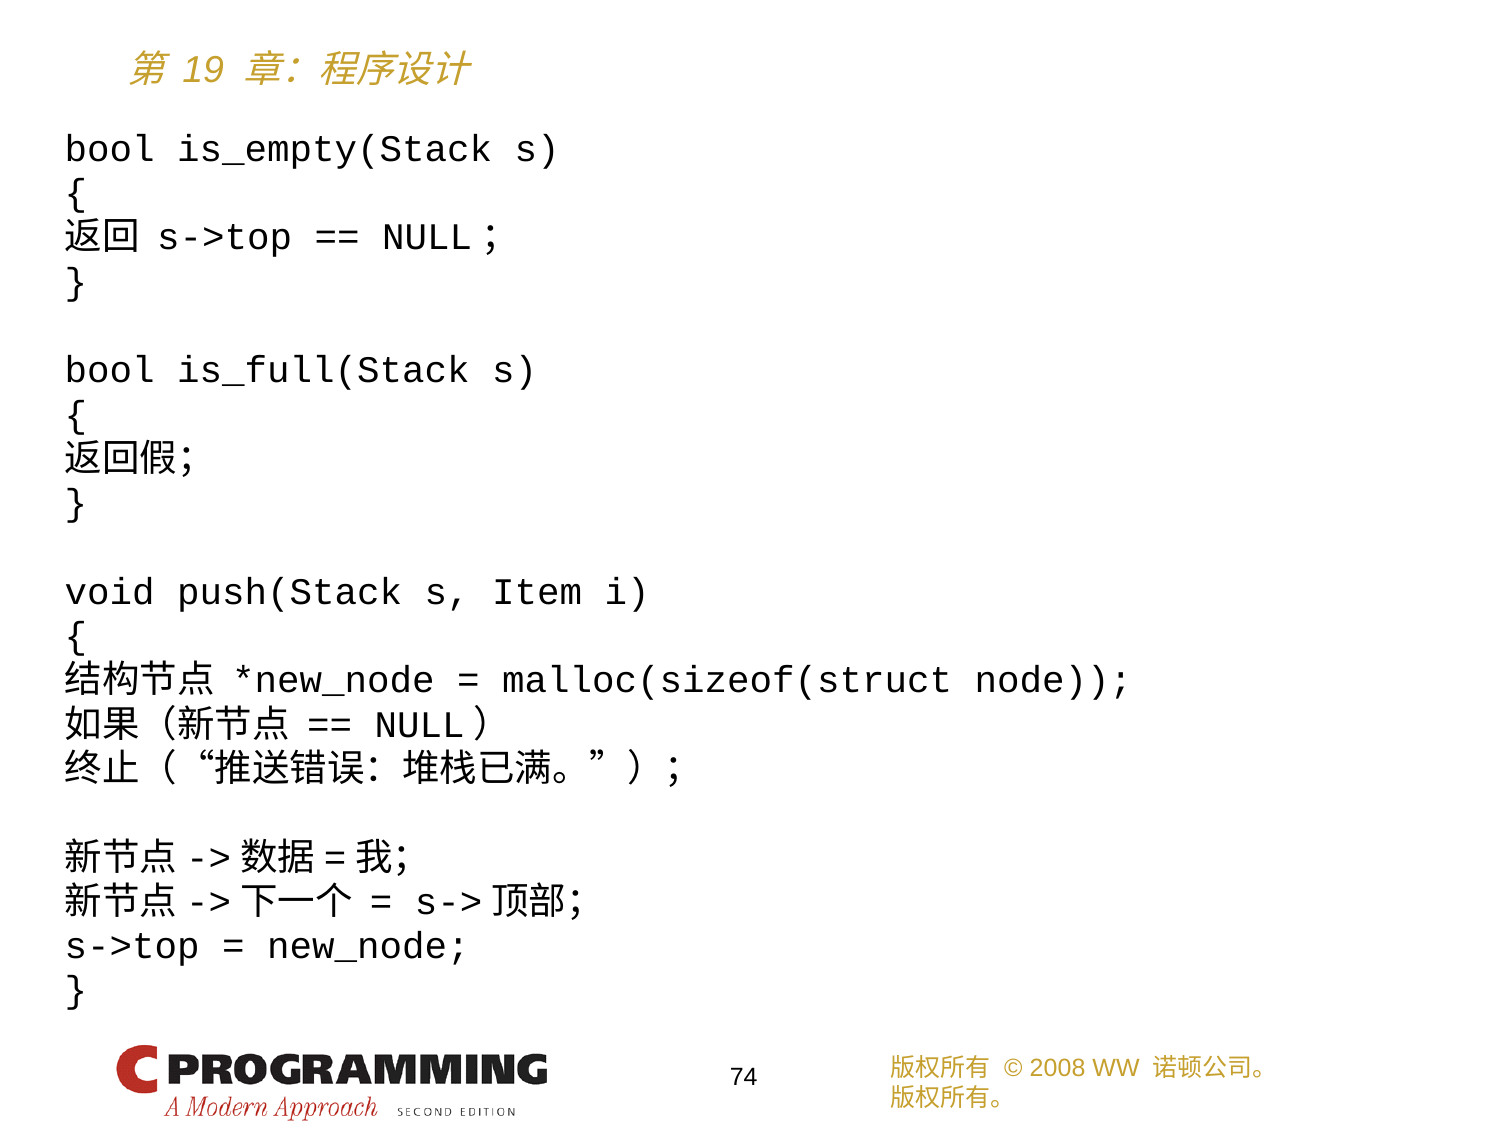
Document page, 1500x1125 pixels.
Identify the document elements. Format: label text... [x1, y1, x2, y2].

list bool is_empty(Stack s) { 返回 s->top == NULL； } bool is_full(Stack s) { 返回假； } void push(Stack s, Item i) { 结构节点 *new_node = malloc(sizeof(struct node)); 如果（新节点 == NULL） 终止（“推送错误：堆栈已满。”）； 新节点->数据=我； 新节点->下一个 = s->顶部； s->top = new_node; } [49, 125, 1475, 1038]
footer 版权所有 © 2008 WW 诺顿公司。 版权所有。 [874, 1043, 1388, 1119]
picture [112, 1041, 550, 1123]
slide_number 74 [687, 1049, 801, 1101]
